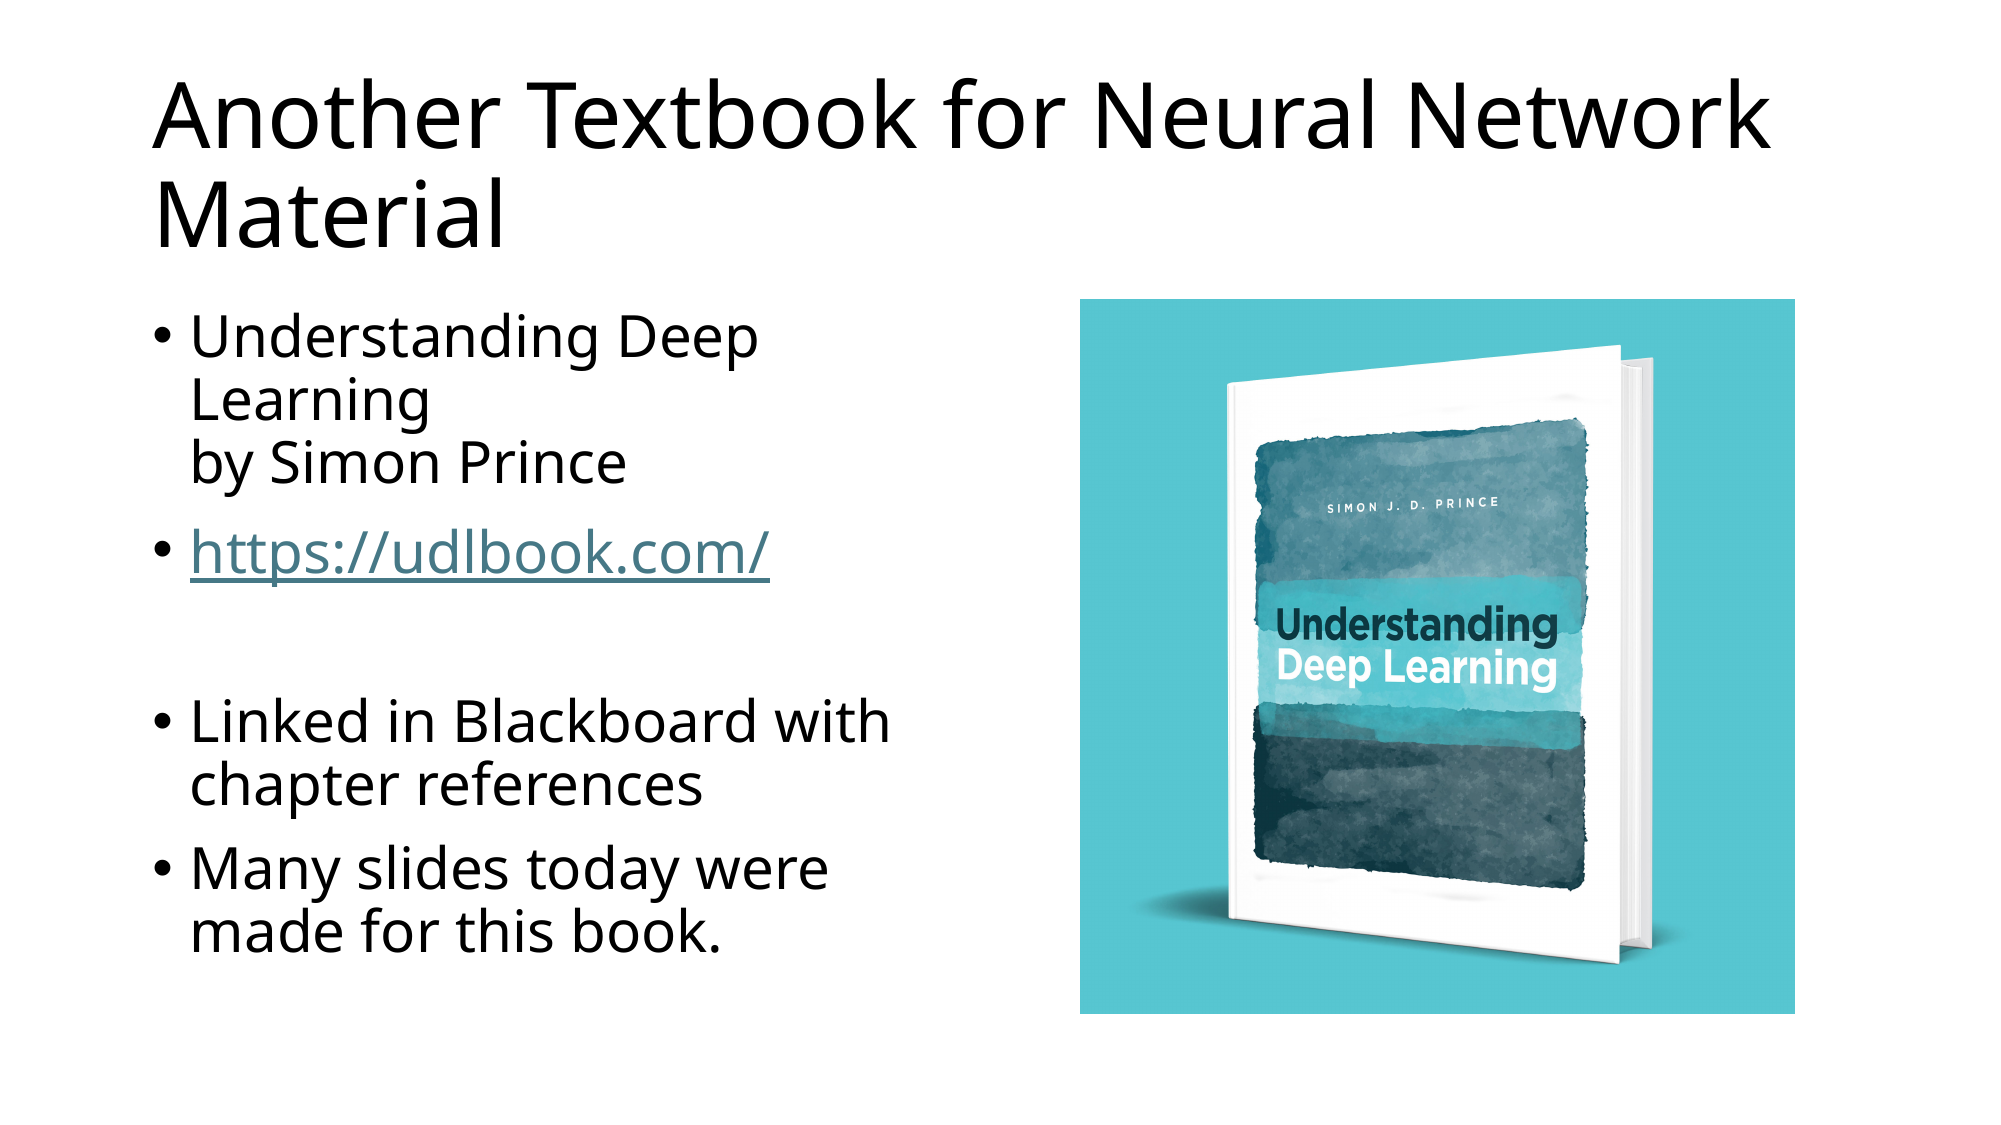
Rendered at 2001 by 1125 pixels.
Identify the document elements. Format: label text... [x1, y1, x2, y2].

title Another Textbook for Neural Network Material [137, 59, 1863, 278]
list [1080, 298, 1795, 1014]
list Understanding Deep Learning by Simon Prince https://udlbook.com/ Linked in Blackboard with chapter references Many slides today were made for this book. [137, 299, 988, 1014]
